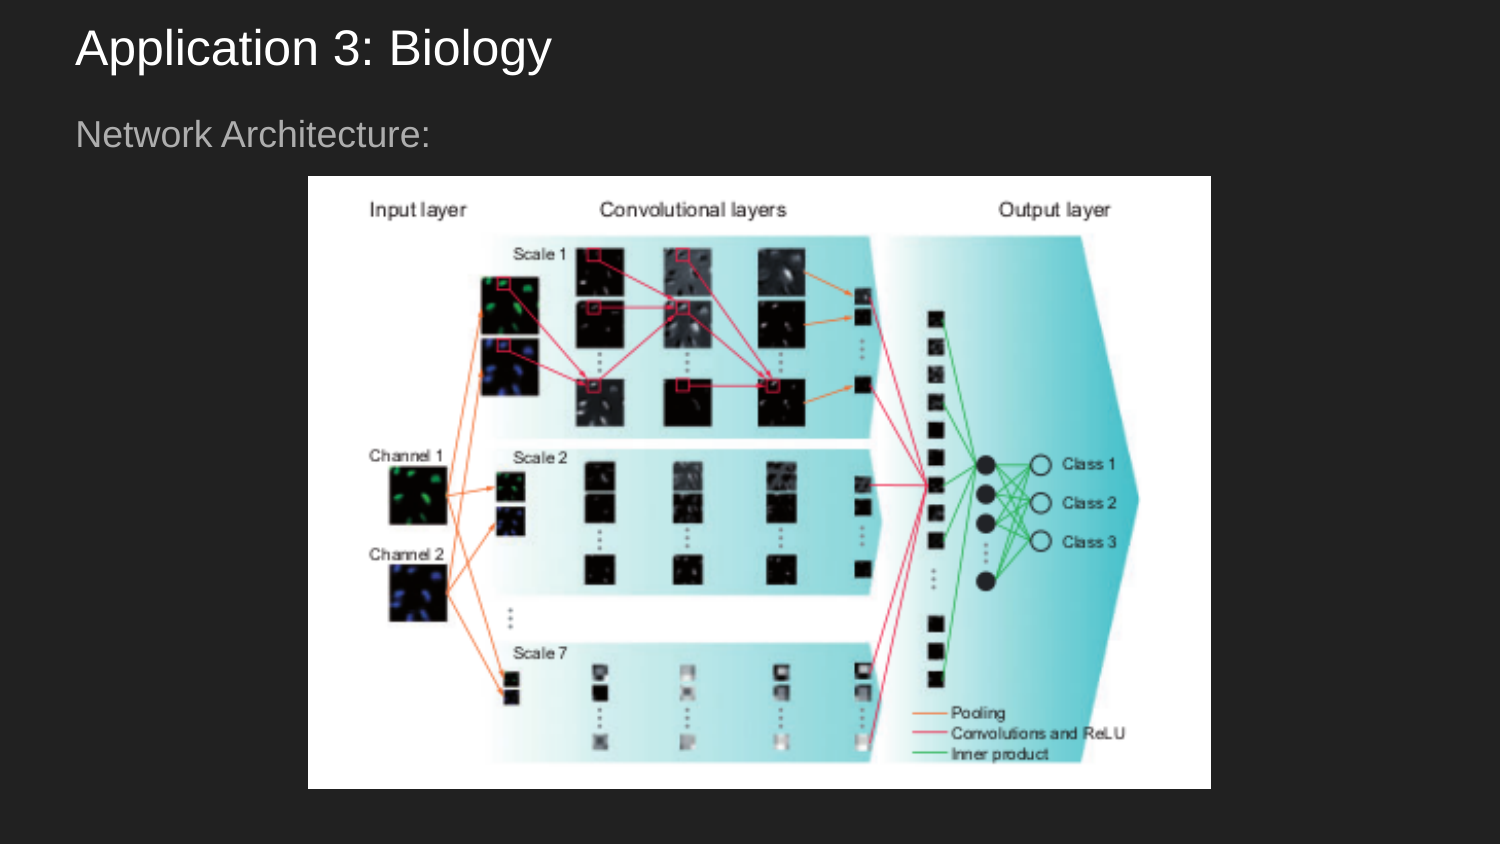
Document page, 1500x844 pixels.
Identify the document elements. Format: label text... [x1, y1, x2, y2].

text_box Application 3: Biology [60, 0, 1458, 89]
picture [308, 176, 1211, 790]
list Network Architecture: [60, 88, 1459, 177]
